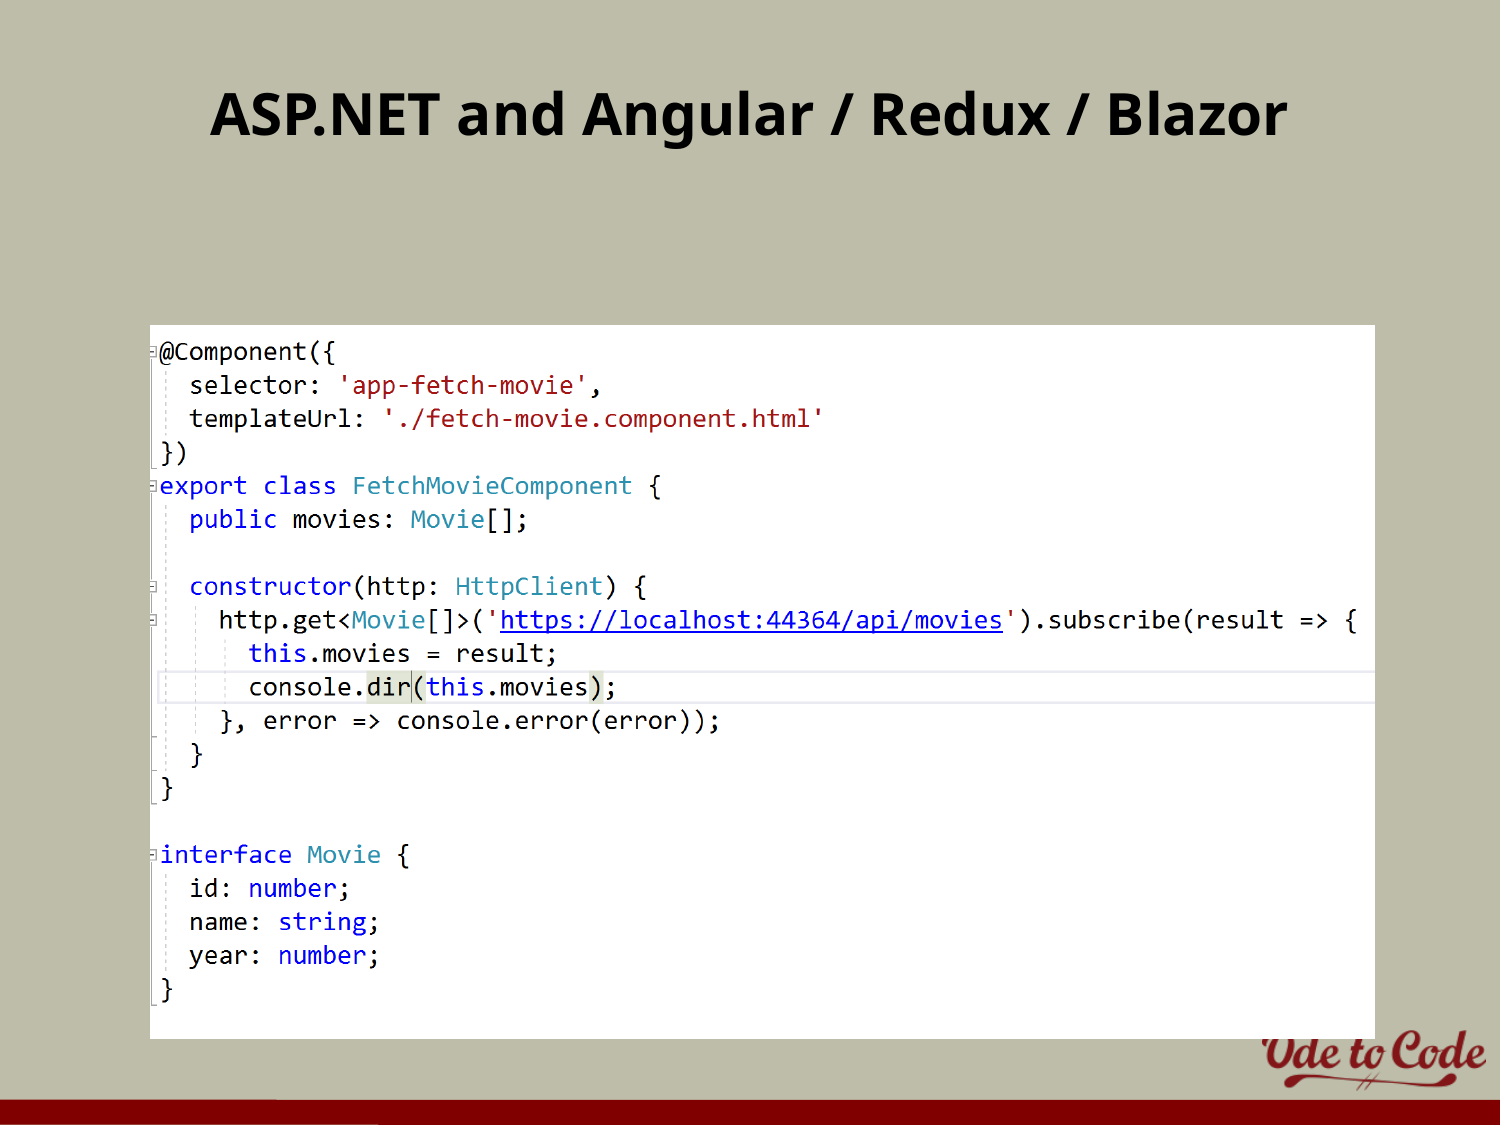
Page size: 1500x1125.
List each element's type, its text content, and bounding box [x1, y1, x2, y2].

picture [149, 325, 1486, 1091]
title ASP.NET and Angular / Redux / Blazor [74, 49, 1426, 176]
